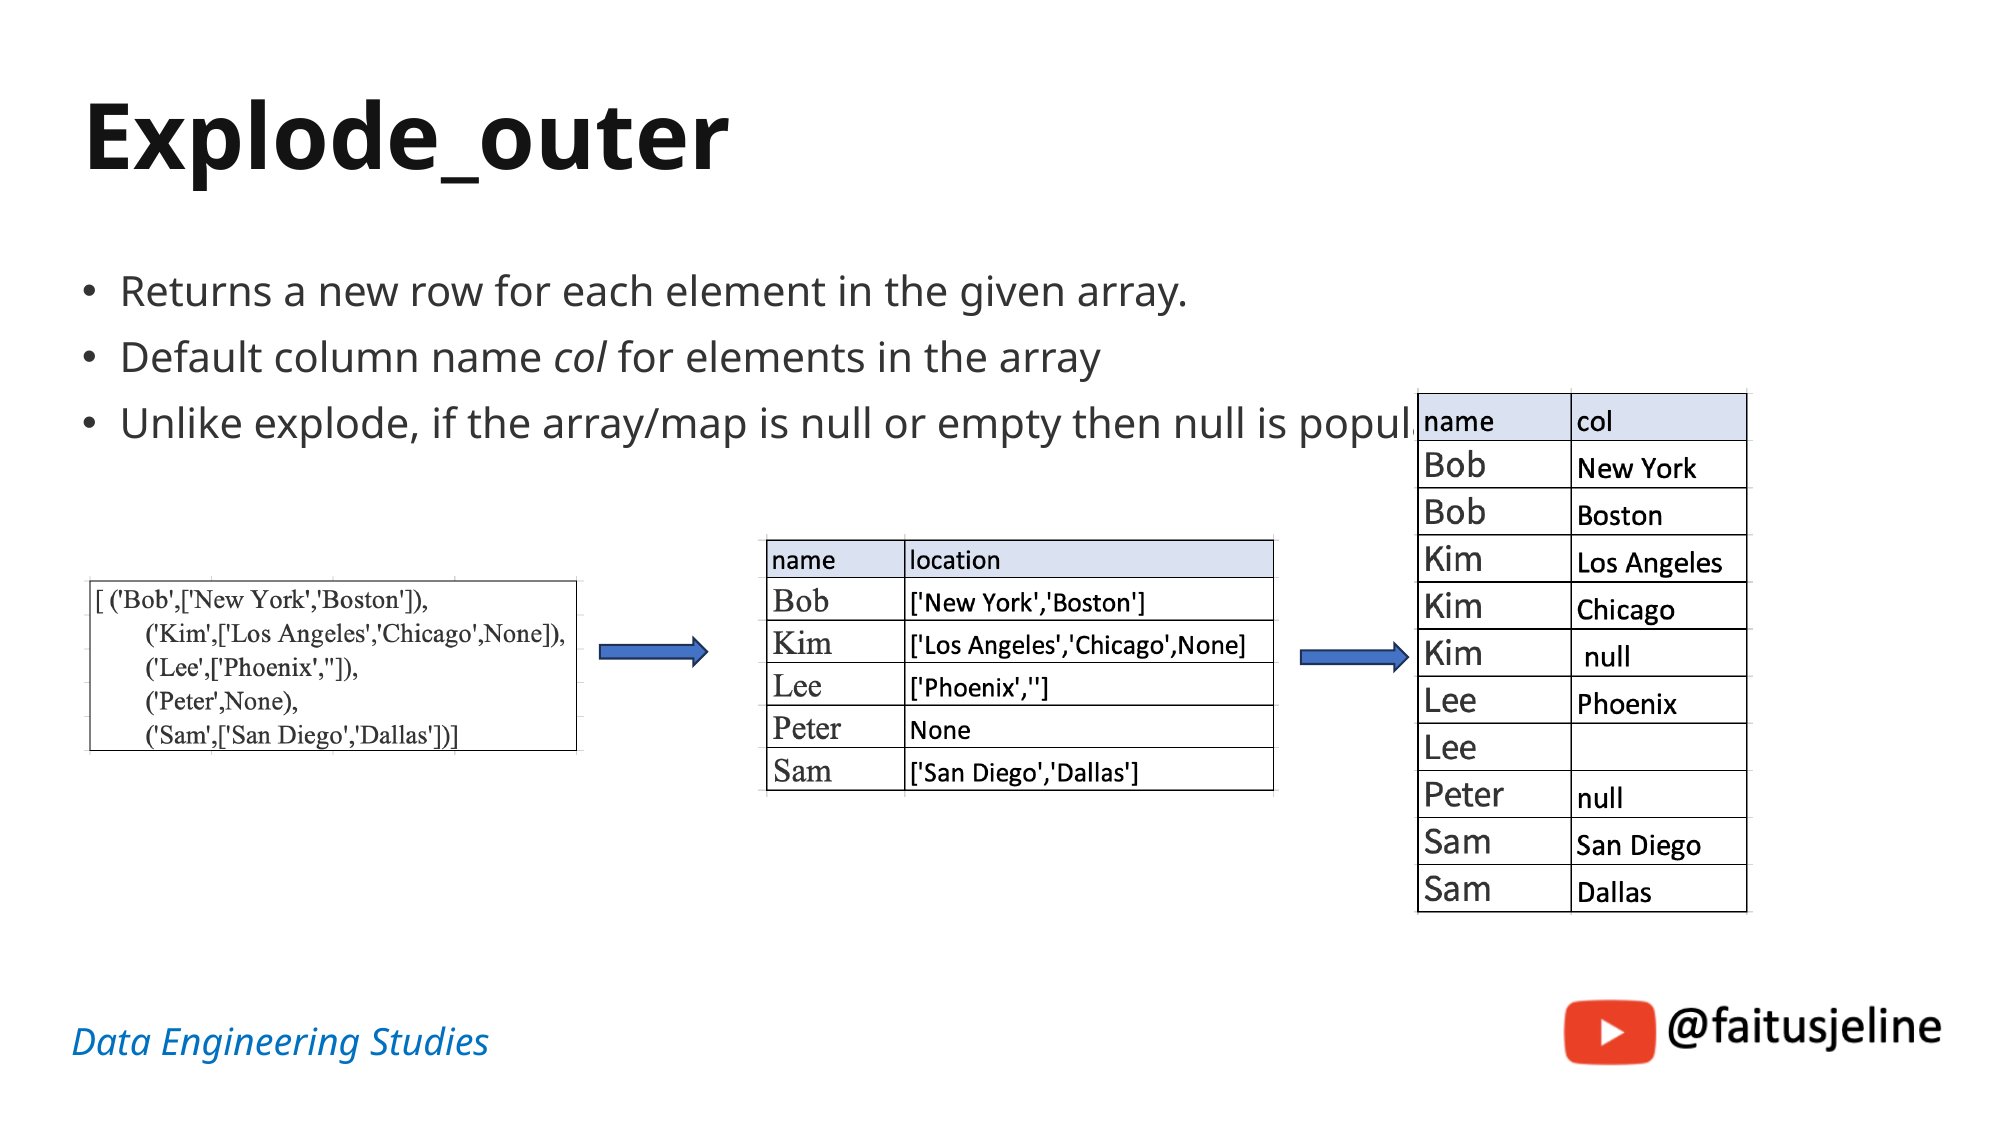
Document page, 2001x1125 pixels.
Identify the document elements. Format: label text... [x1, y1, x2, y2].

text_box [1299, 641, 1410, 674]
text_box [598, 635, 709, 668]
list Returns a new row for each element in the given array. Default column name col for elements in the array Unlike explode, if the array/map is null or empty then null is populated. [67, 262, 1962, 1045]
picture [84, 576, 584, 755]
text_box Data Engineering Studies [56, 1010, 522, 1070]
picture [1551, 989, 1962, 1079]
picture [1414, 388, 1753, 915]
title Explode_outer [67, 71, 1863, 209]
picture [758, 534, 1279, 797]
